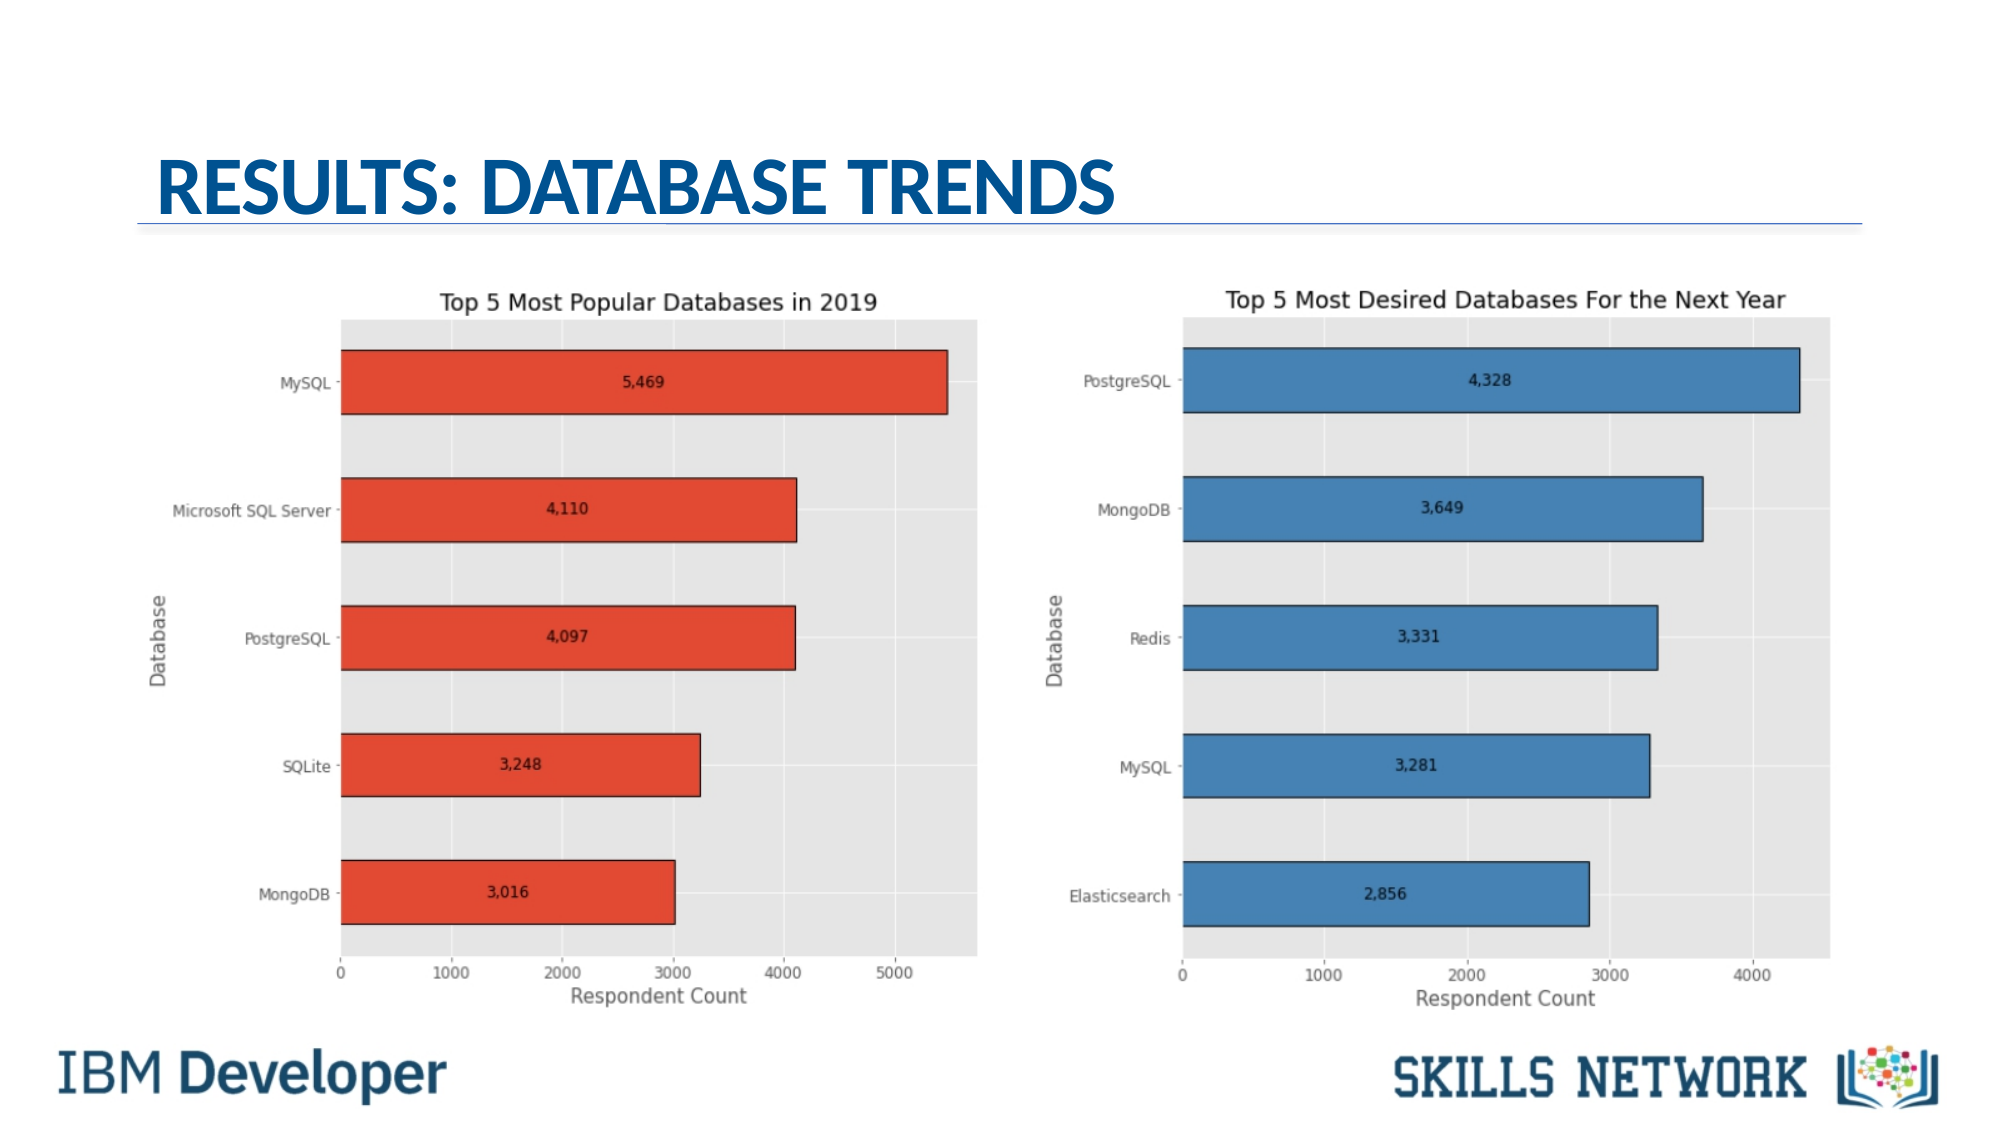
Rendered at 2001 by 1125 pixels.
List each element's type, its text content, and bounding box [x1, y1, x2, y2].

picture [1388, 1042, 1947, 1113]
text_box RESULTS: DATABASE TRENDS [156, 131, 1137, 232]
picture [1035, 285, 1838, 1016]
picture [135, 285, 991, 1016]
text_box [1137, 221, 1863, 226]
picture [53, 1042, 462, 1109]
text_box [137, 221, 156, 226]
